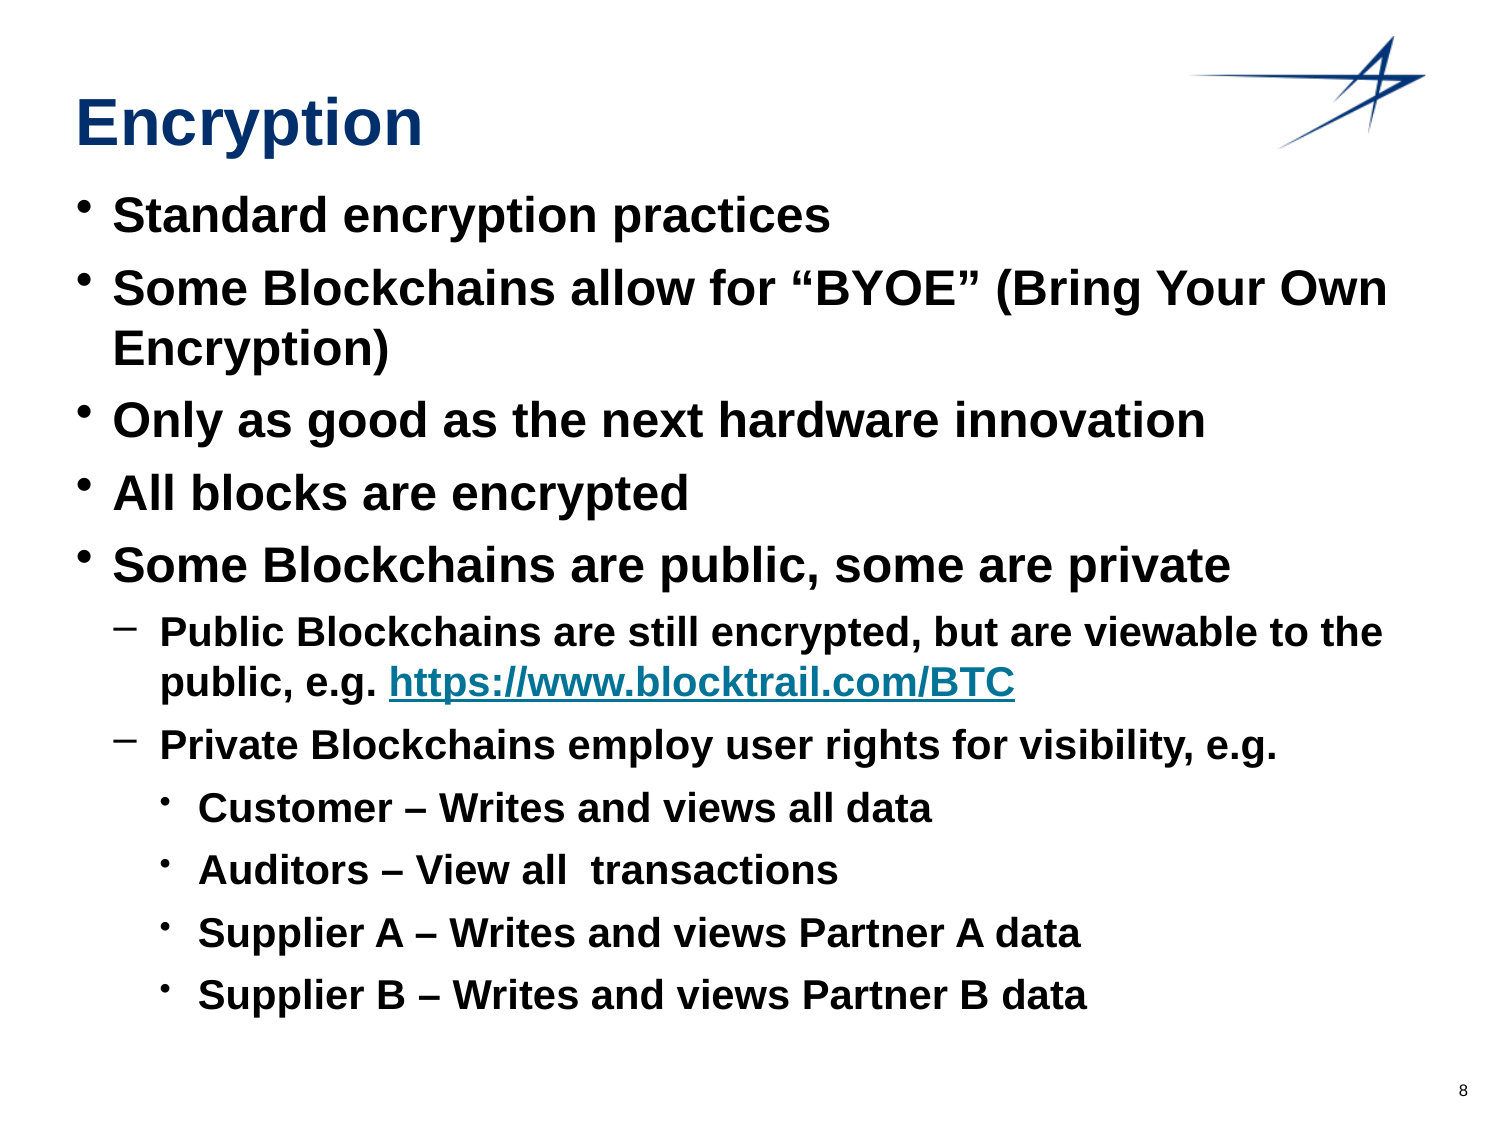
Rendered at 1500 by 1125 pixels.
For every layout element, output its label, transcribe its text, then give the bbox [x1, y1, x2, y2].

title Encryption [75, 75, 1276, 163]
list Standard encryption practices Some Blockchains allow for “BYOE” (Bring Your Own Encryption) Only as good as the next hardware innovation All blocks are encrypted Some Blockchains are public, some are private Public Blockchains are still encrypted, but are viewable to the public, e.g. https://www.blocktrail.com/BTC Private Blockchains employ user rights for visibility, e.g. Customer – Writes and views all data Auditors – View all transactions Supplier A – Writes and views Partner A data Supplier B – Writes and views Partner B data [75, 182, 1425, 1089]
